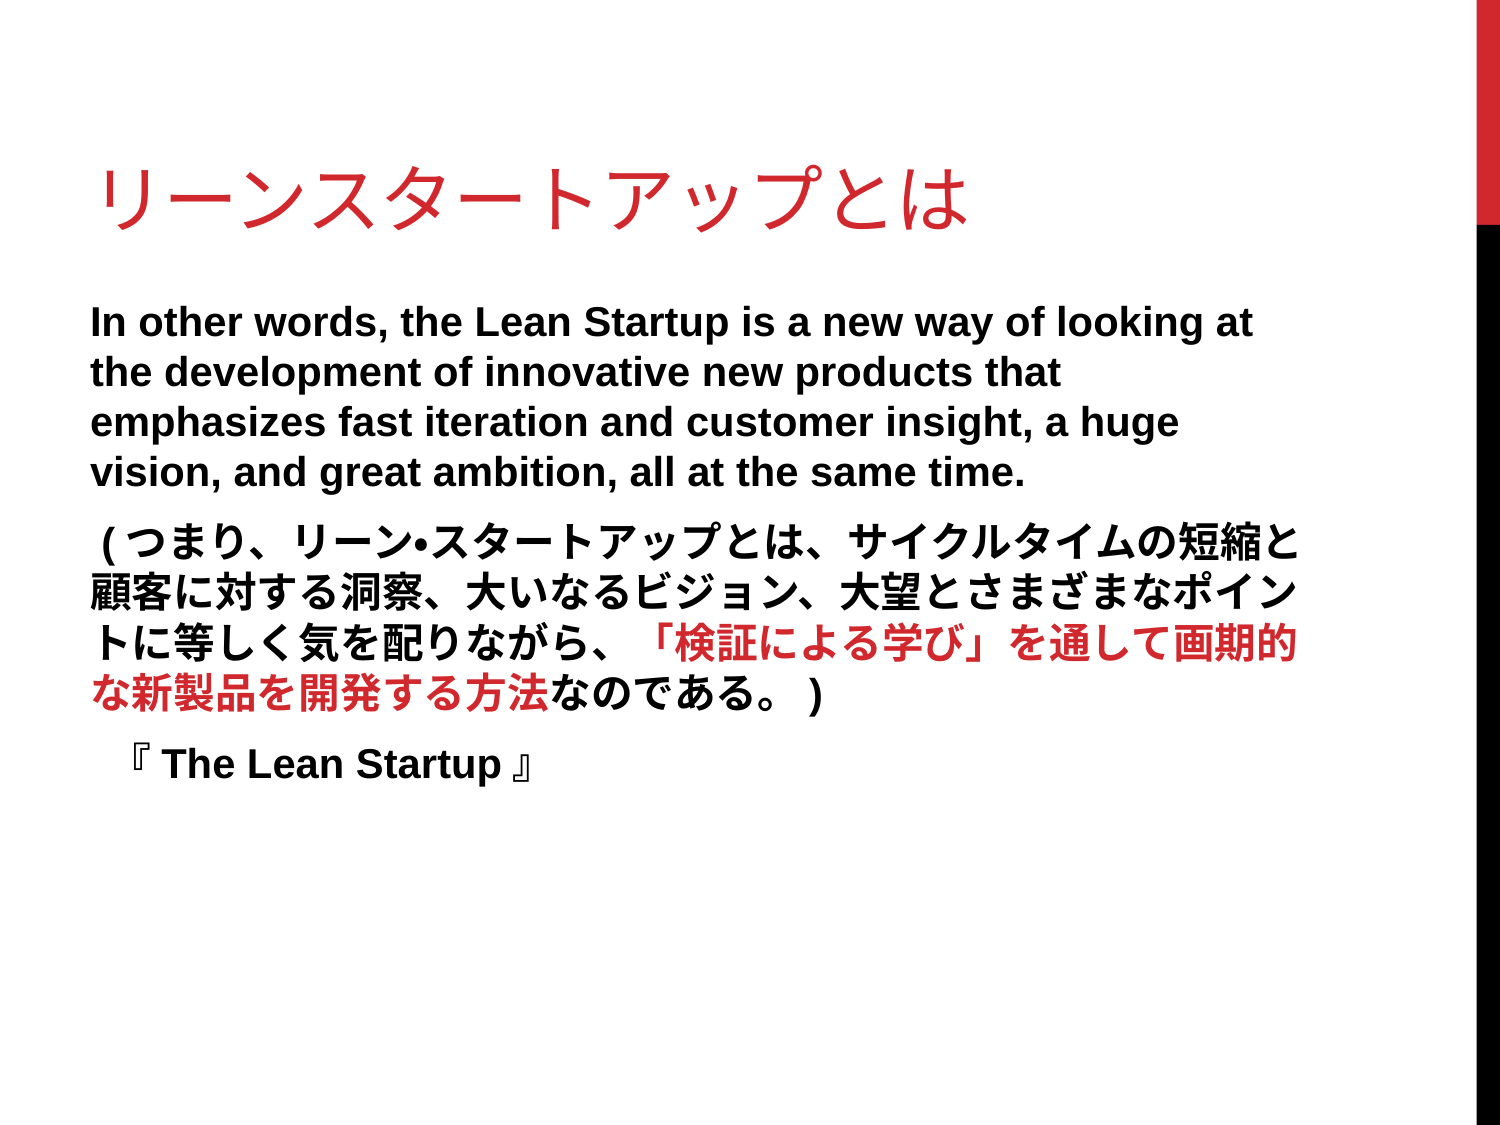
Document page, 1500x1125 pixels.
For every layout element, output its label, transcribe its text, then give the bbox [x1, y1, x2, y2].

title リーンスタートアップとは [75, 25, 1025, 250]
list In other words, the Lean Startup is a new way of looking at the development of innovative new products that emphasizes fast iteration and customer insight, a huge vision, and great ambition, all at the same time. (つまり、リーン・スタートアップとは、サイクルタイムの短縮と顧客に対する洞察、大いなるビジョン、大望とさまざまなポイントに等しく気を配りながら、「検証による学び」を通して画期的な新製品を開発する方法なのである。) 『The Lean Startup』 [75, 287, 1325, 1005]
